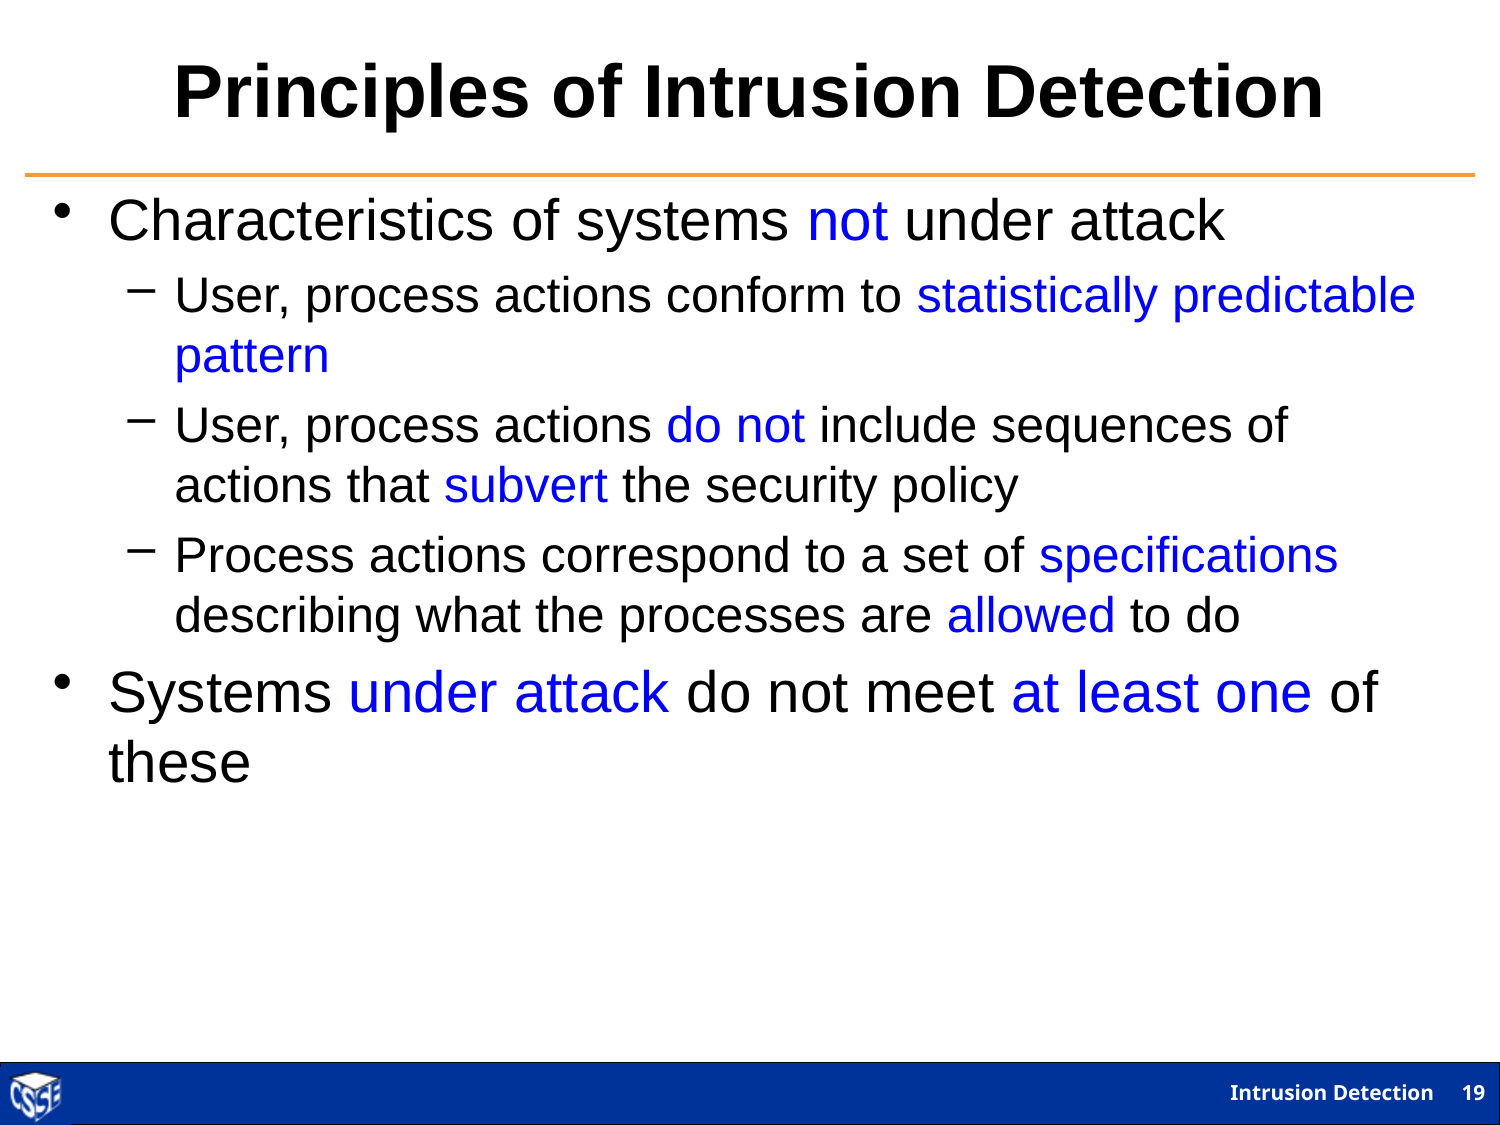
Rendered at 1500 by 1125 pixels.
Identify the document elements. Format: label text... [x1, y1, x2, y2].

list Characteristics of systems not under attack User, process actions conform to statistically predictable pattern User, process actions do not include sequences of actions that subvert the security policy Process actions correspond to a set of specifications describing what the processes are allowed to do Systems under attack do not meet at least one of these [37, 174, 1463, 1063]
title Principles of Intrusion Detection [37, 12, 1463, 163]
picture [0, 1067, 71, 1125]
